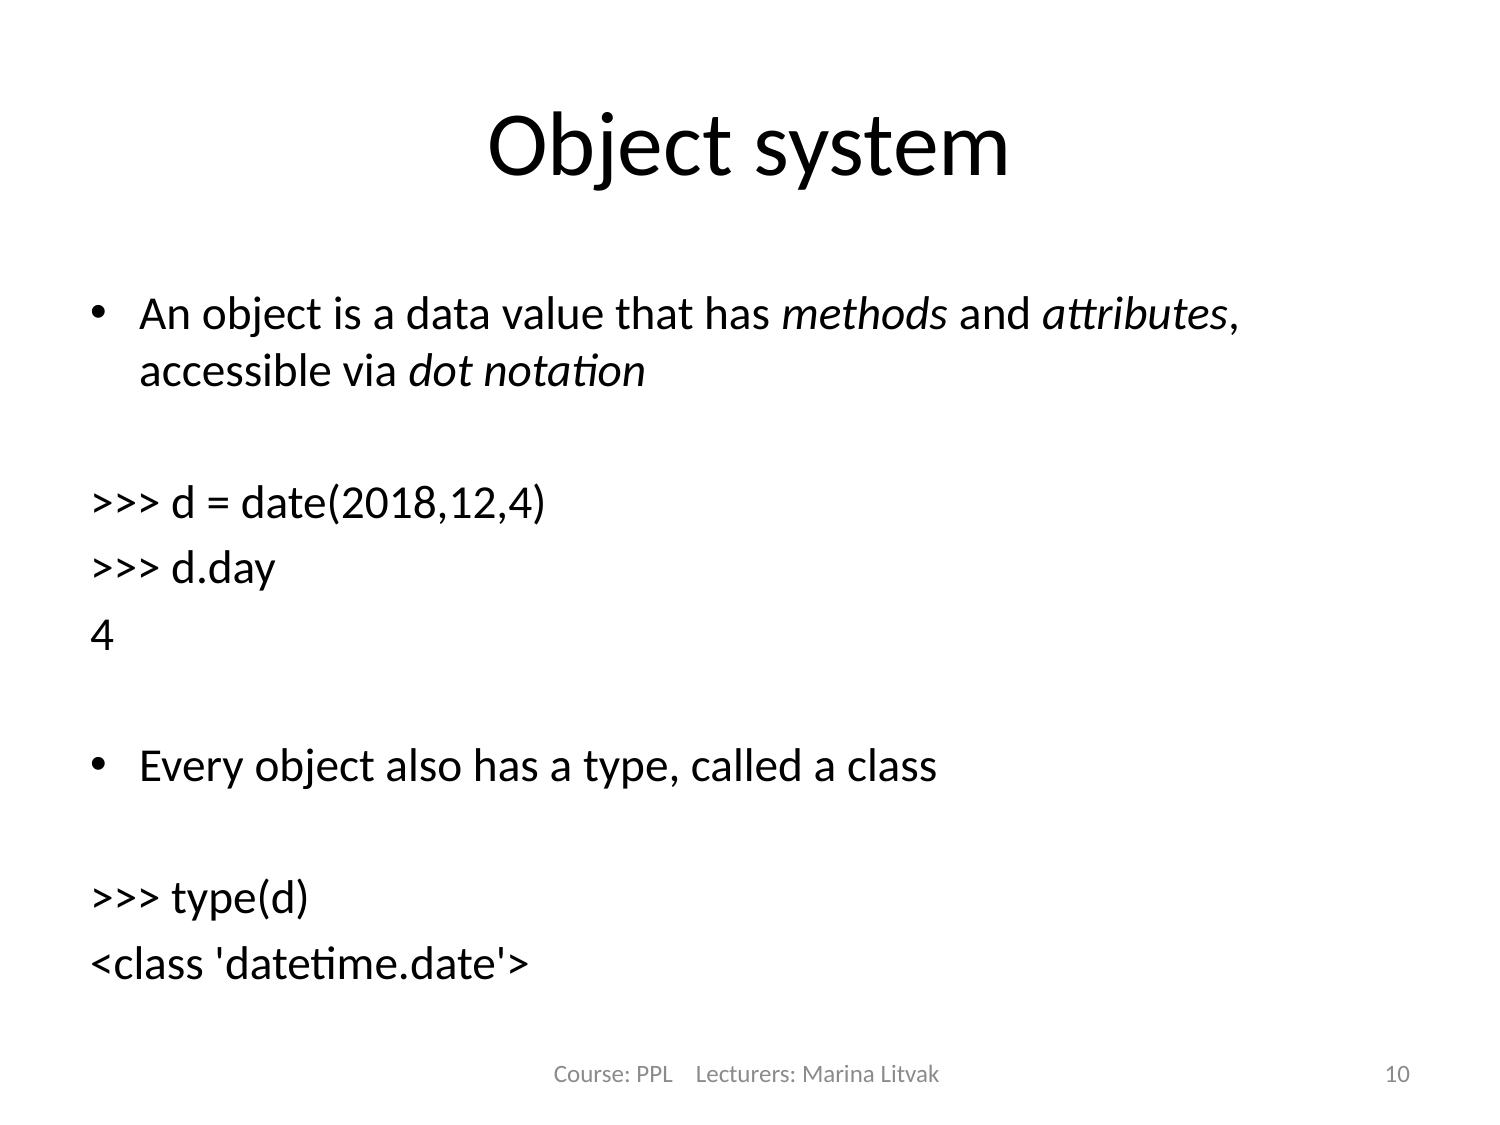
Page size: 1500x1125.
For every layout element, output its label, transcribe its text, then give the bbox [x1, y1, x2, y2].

list An object is a data value that has methods and attributes, accessible via dot notation >>> d = date(2018,12,4) >>> d.day 4 Every object also has a type, called a class >>> type(d) <class 'datetime.date'> [75, 275, 1425, 1005]
slide_number 10 [1074, 1042, 1425, 1103]
footer Course: PPL Lecturers: Marina Litvak [512, 1042, 988, 1103]
title Object system [75, 45, 1425, 233]
